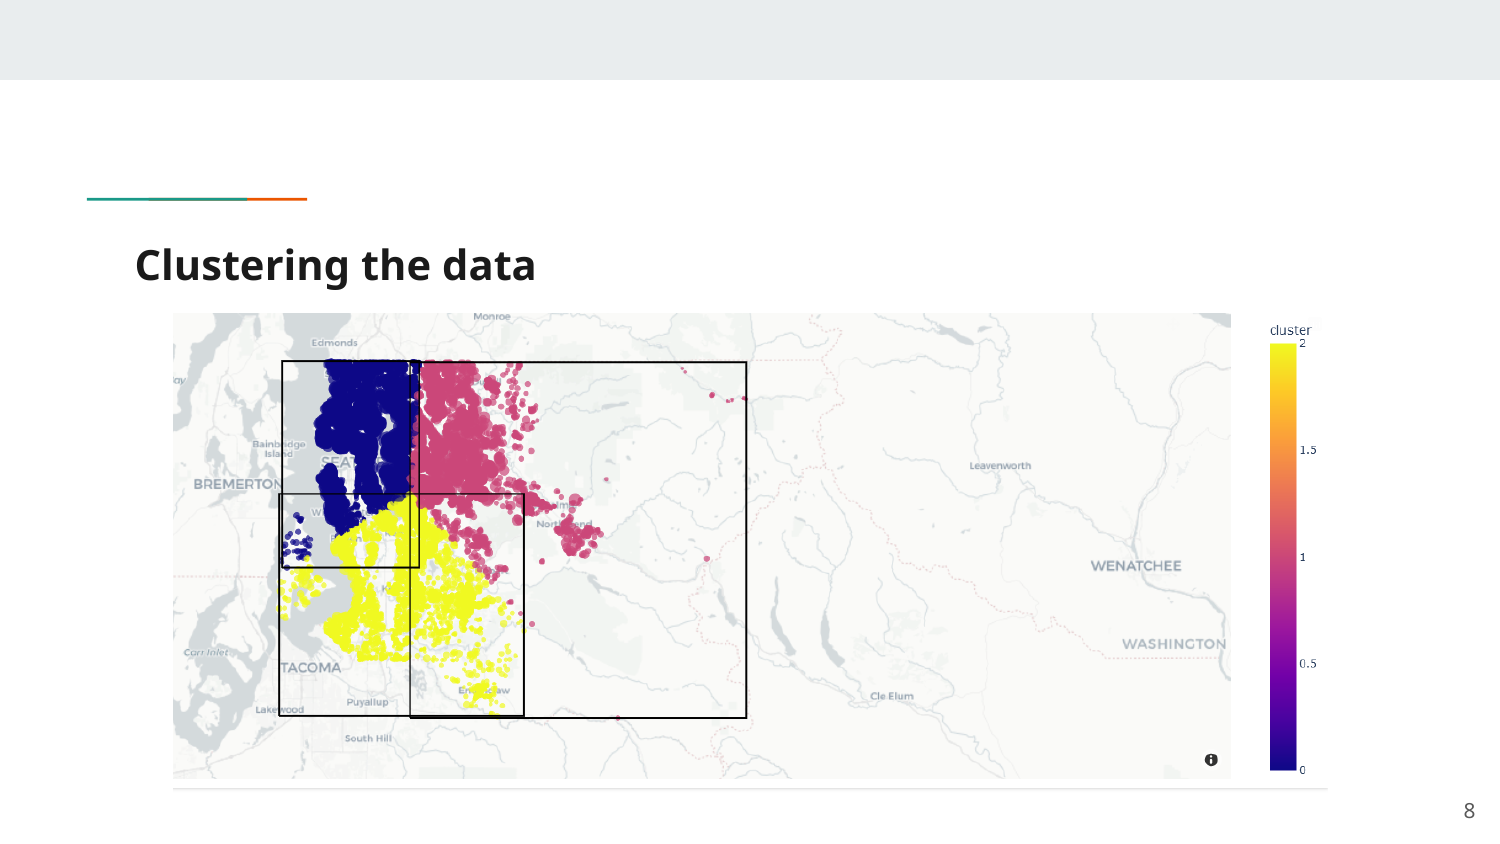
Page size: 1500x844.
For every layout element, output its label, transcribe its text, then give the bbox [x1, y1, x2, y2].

slide_number ‹#› [1400, 779, 1491, 844]
title Clustering the data [119, 216, 1381, 305]
picture [172, 303, 1328, 794]
